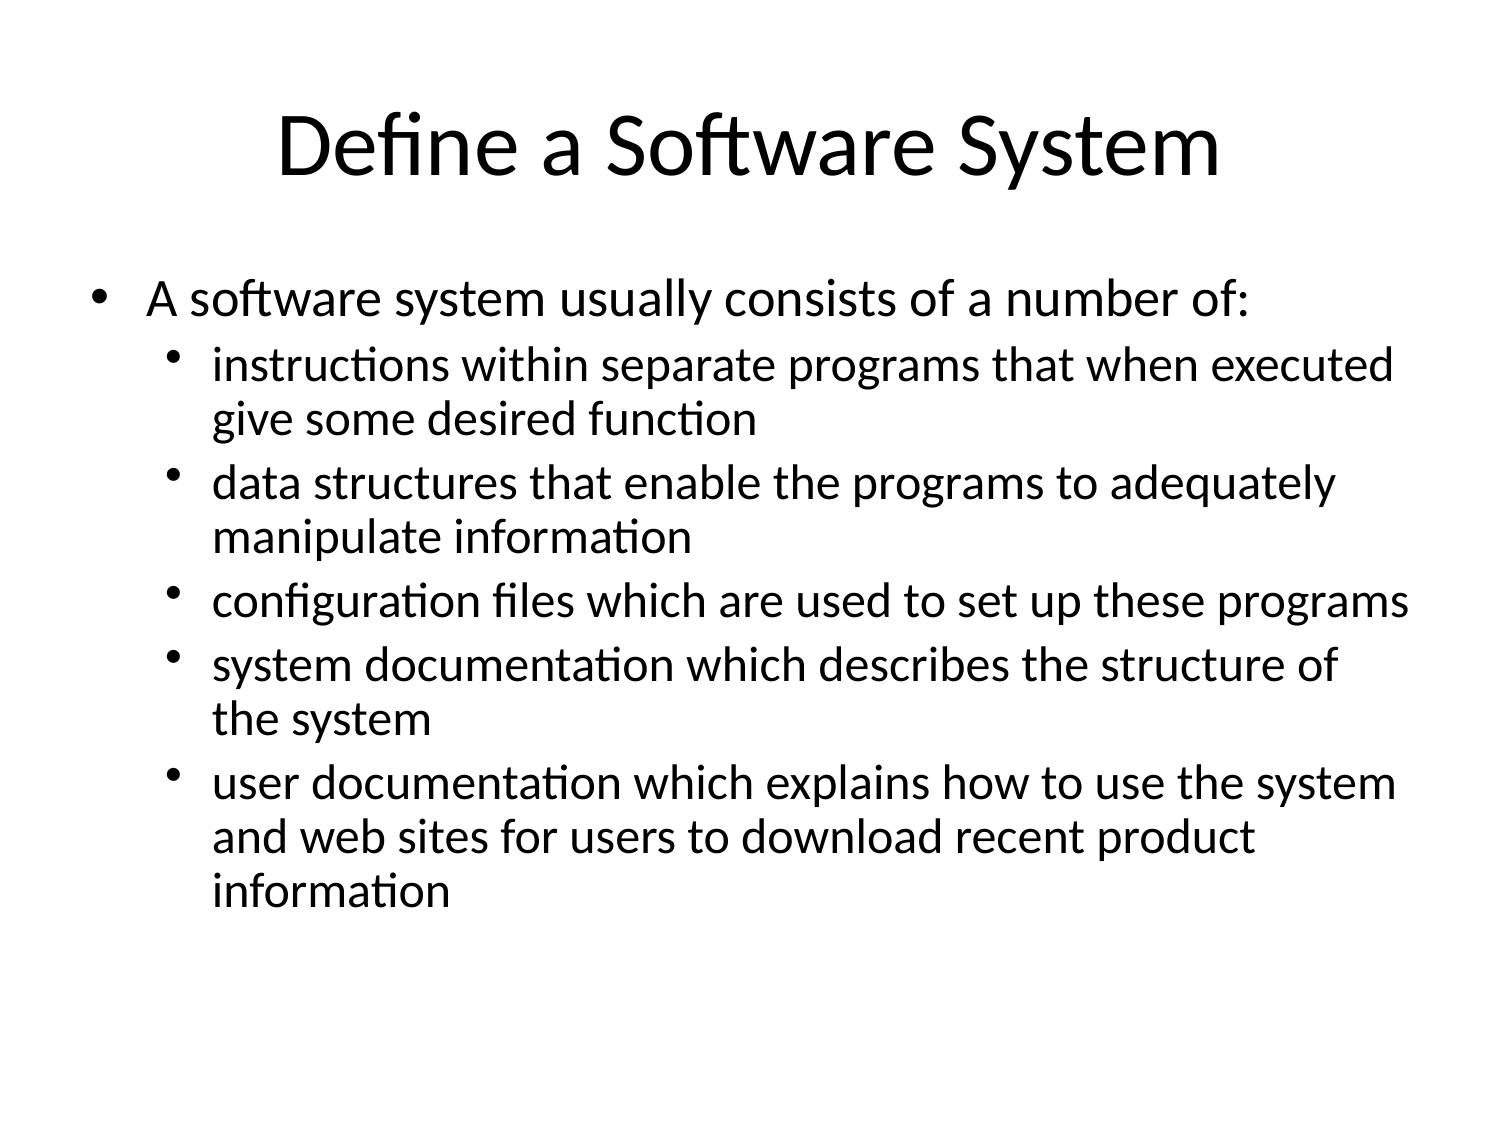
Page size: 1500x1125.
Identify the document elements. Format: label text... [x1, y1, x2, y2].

title Define a Software System [75, 45, 1425, 233]
list A software system usually consists of a number of: instructions within separate programs that when executed give some desired function data structures that enable the programs to adequately manipulate information configuration files which are used to set up these programs system documentation which describes the structure of the system user documentation which explains how to use the system and web sites for users to download recent product information [75, 262, 1425, 1005]
